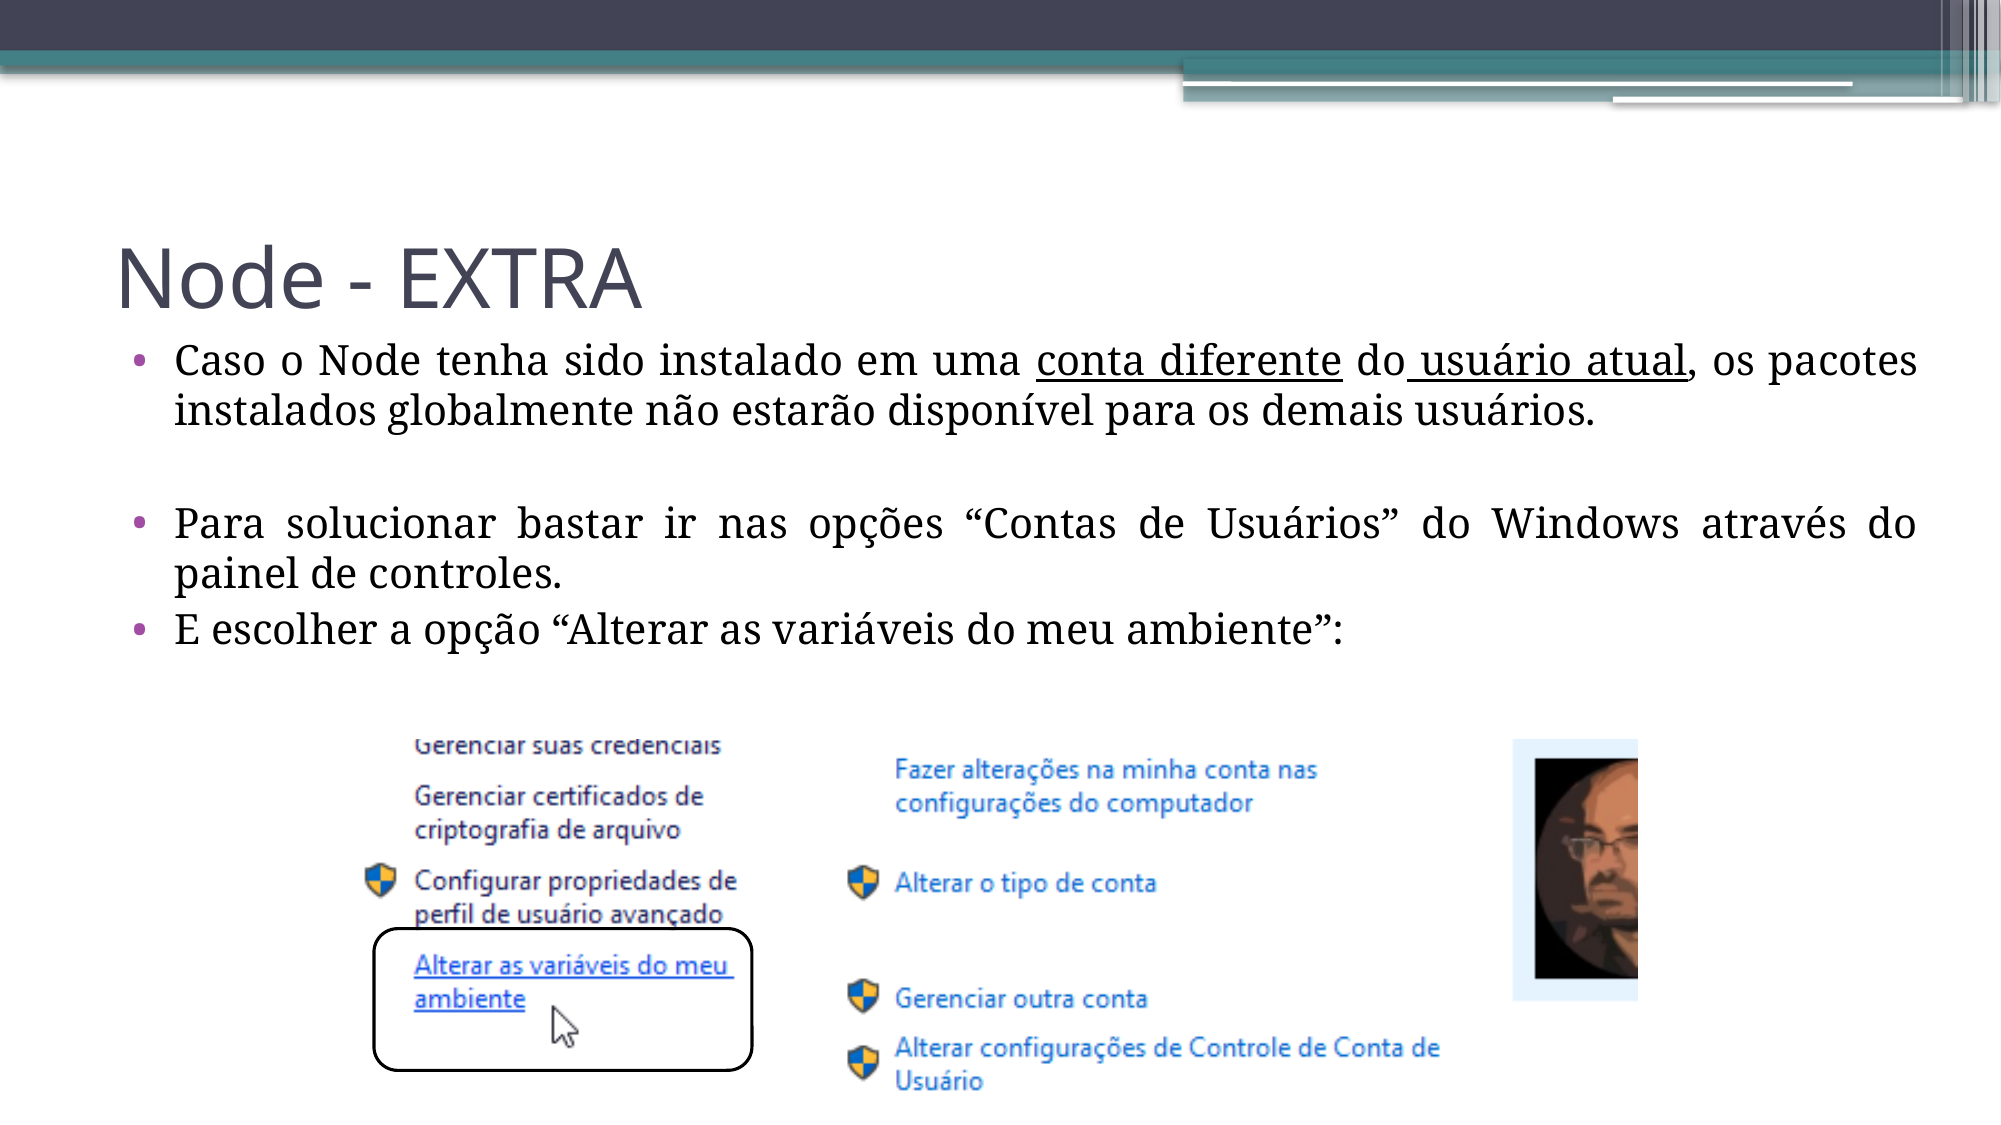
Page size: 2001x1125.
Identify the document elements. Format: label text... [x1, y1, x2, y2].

picture [350, 739, 1638, 1125]
list Caso o Node tenha sido instalado em uma conta diferente do usuário atual, os pacotes instalados globalmente não estarão disponível para os demais usuários. Para solucionar bastar ir nas opções “Contas de Usuários” do Windows através do painel de controles. E escolher a opção “Alterar as variáveis do meu ambiente”: [99, 326, 1934, 1079]
title Node - EXTRA [99, 187, 1900, 326]
